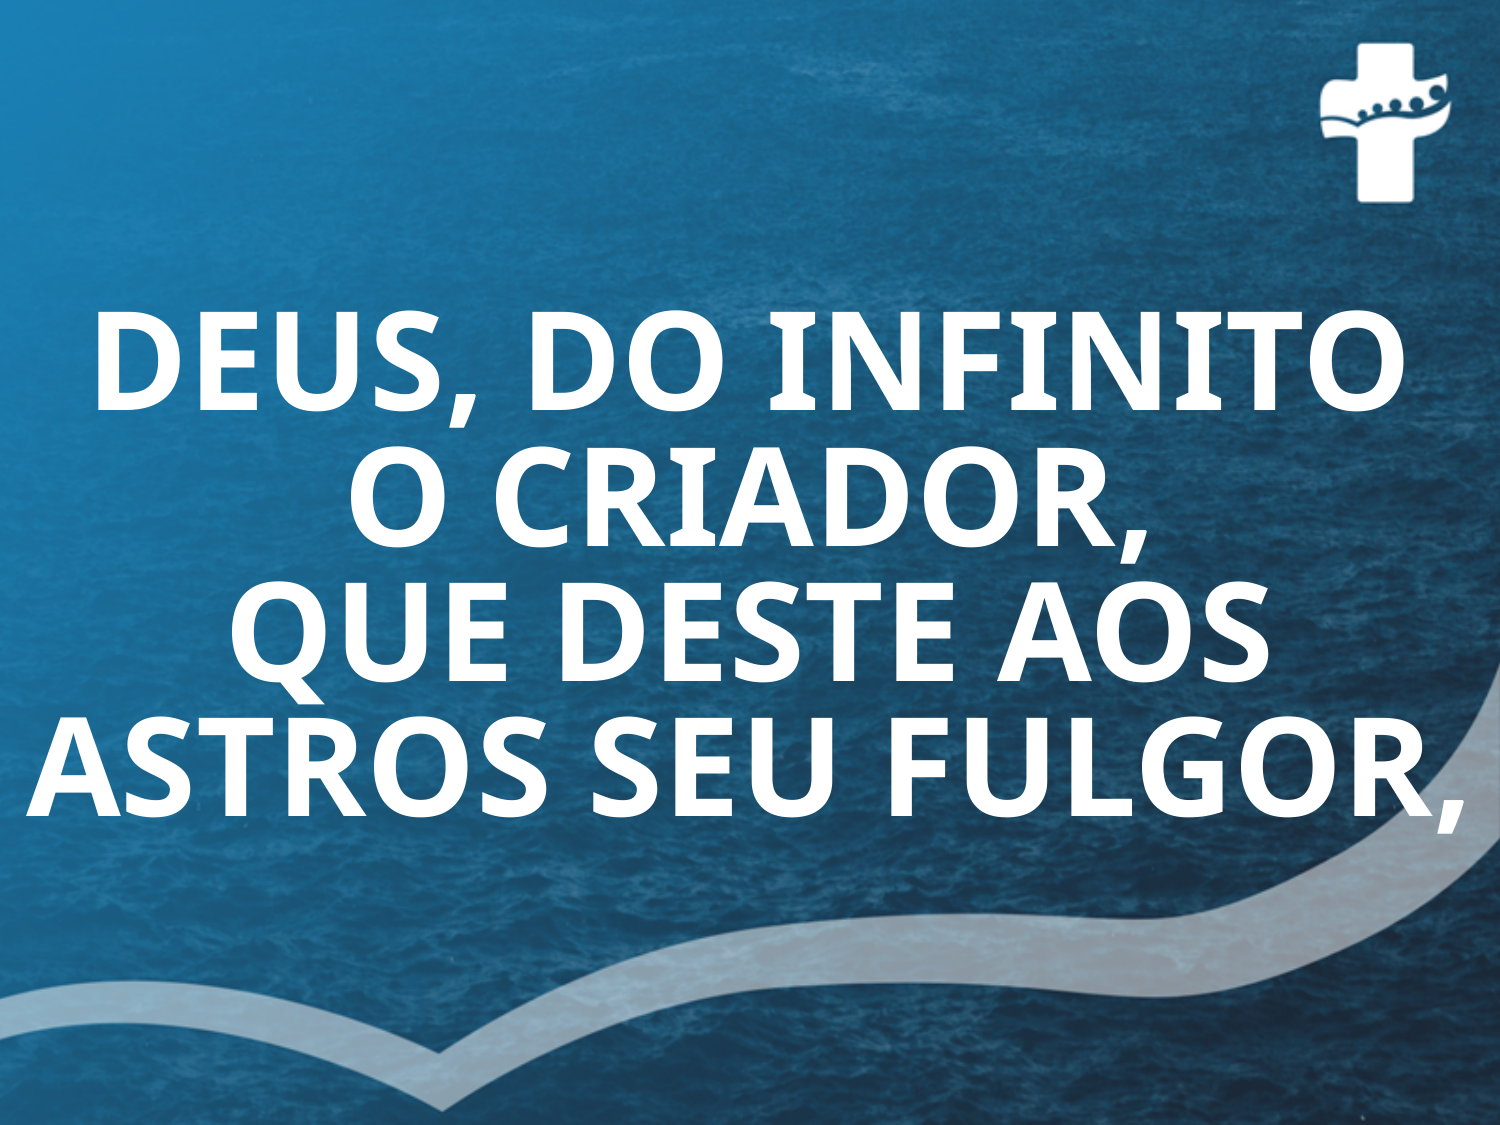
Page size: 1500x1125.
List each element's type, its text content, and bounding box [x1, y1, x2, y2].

picture [0, 0, 1500, 479]
picture [0, 668, 1500, 1125]
title DEUS, DO INFINITO O CRIADOR, QUE DESTE AOS ASTROS SEU FULGOR, [0, 479, 1500, 668]
